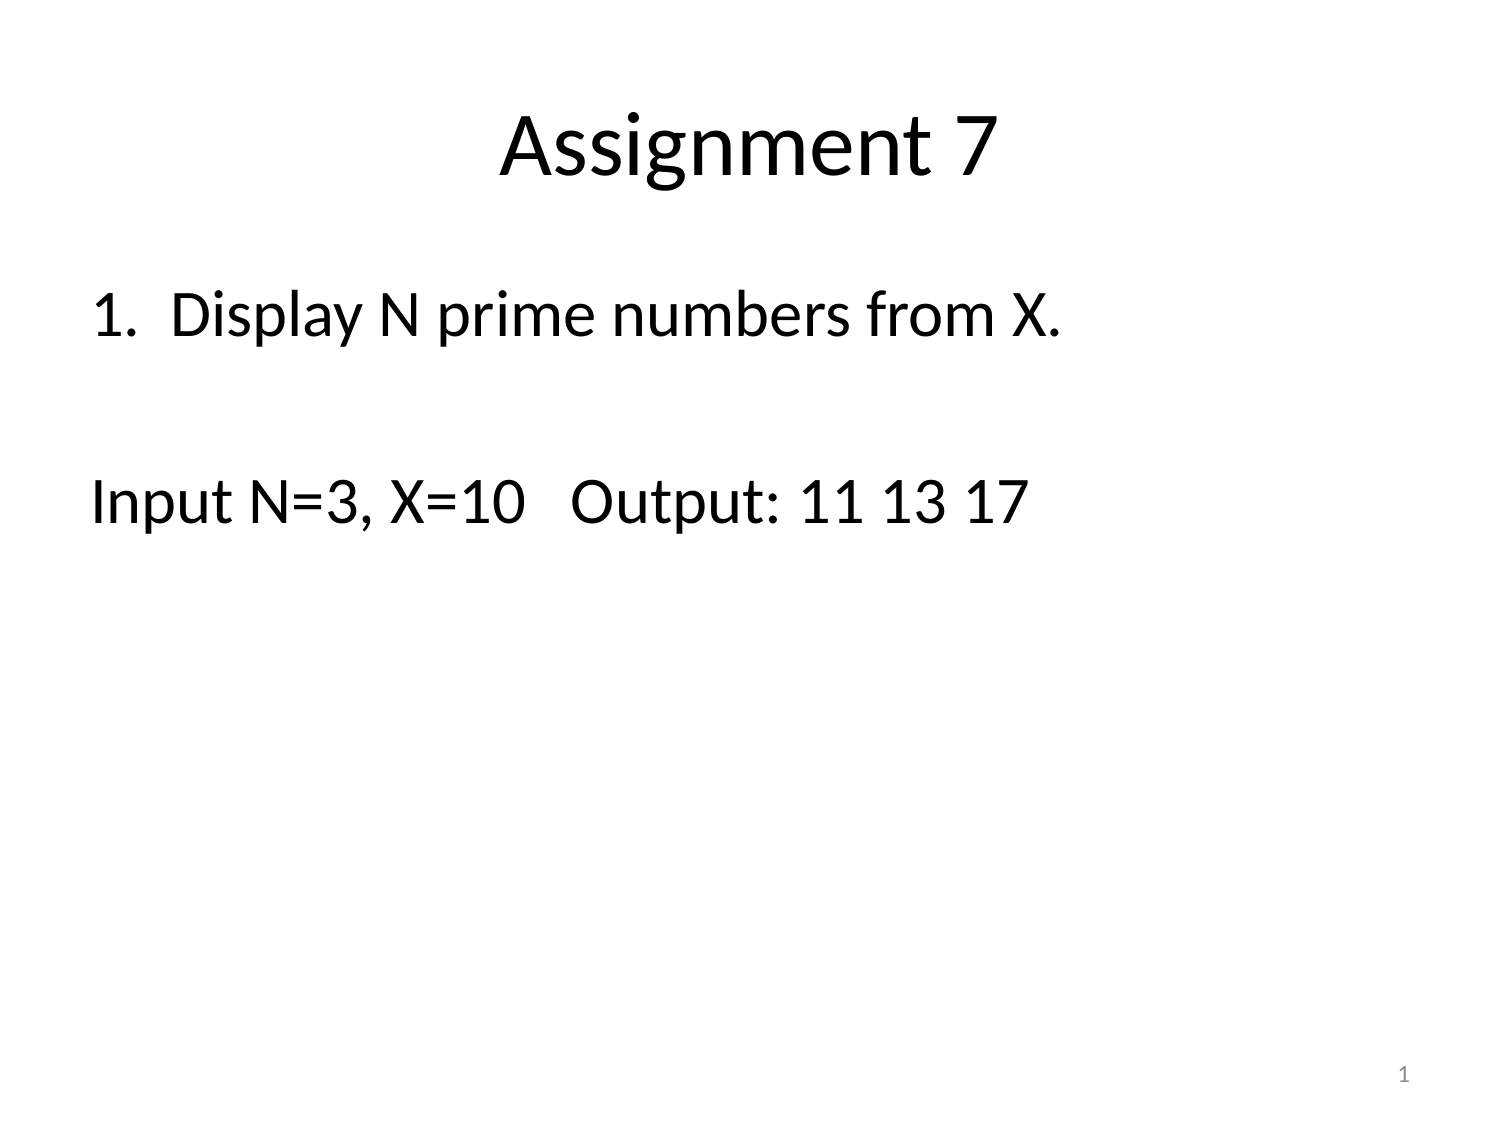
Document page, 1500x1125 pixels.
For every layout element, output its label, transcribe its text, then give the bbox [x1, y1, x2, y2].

list 1. Display N prime numbers from X. Input N=3, X=10 Output: 11 13 17 [75, 262, 1425, 1005]
title Assignment 7 [75, 45, 1425, 233]
slide_number 1 [1074, 1042, 1425, 1103]
